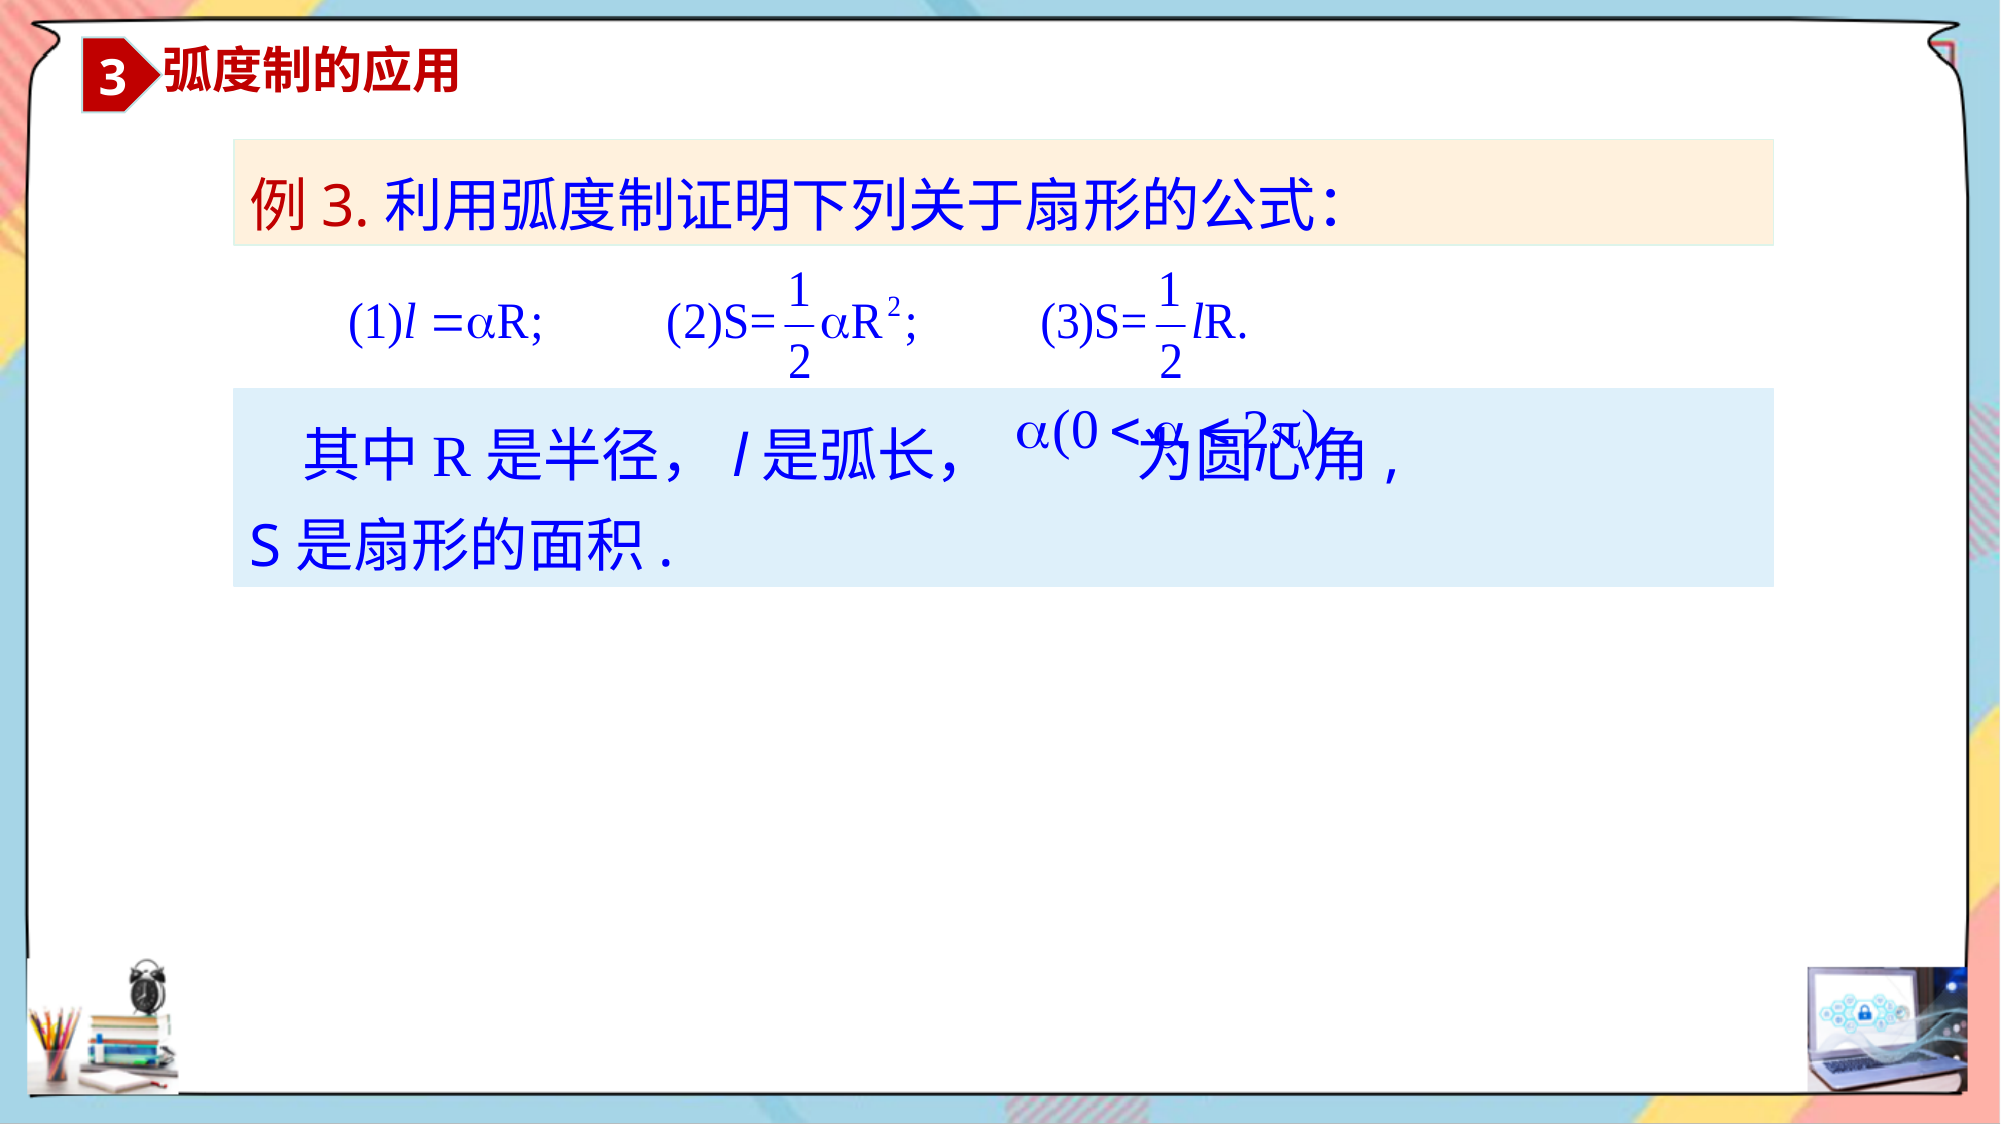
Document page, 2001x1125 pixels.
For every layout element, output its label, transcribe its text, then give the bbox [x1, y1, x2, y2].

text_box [1012, 402, 1324, 466]
text_box 弧度制的应用 [162, 38, 800, 99]
text_box 其中R是半径，l是弧长， 为圆心角, S是扇形的面积. [234, 389, 1774, 586]
text_box 例3.利用弧度制证明下列关于扇形的公式： [234, 139, 1774, 246]
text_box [341, 258, 1256, 390]
picture [0, 0, 2001, 1125]
text_box 3 [82, 37, 162, 113]
